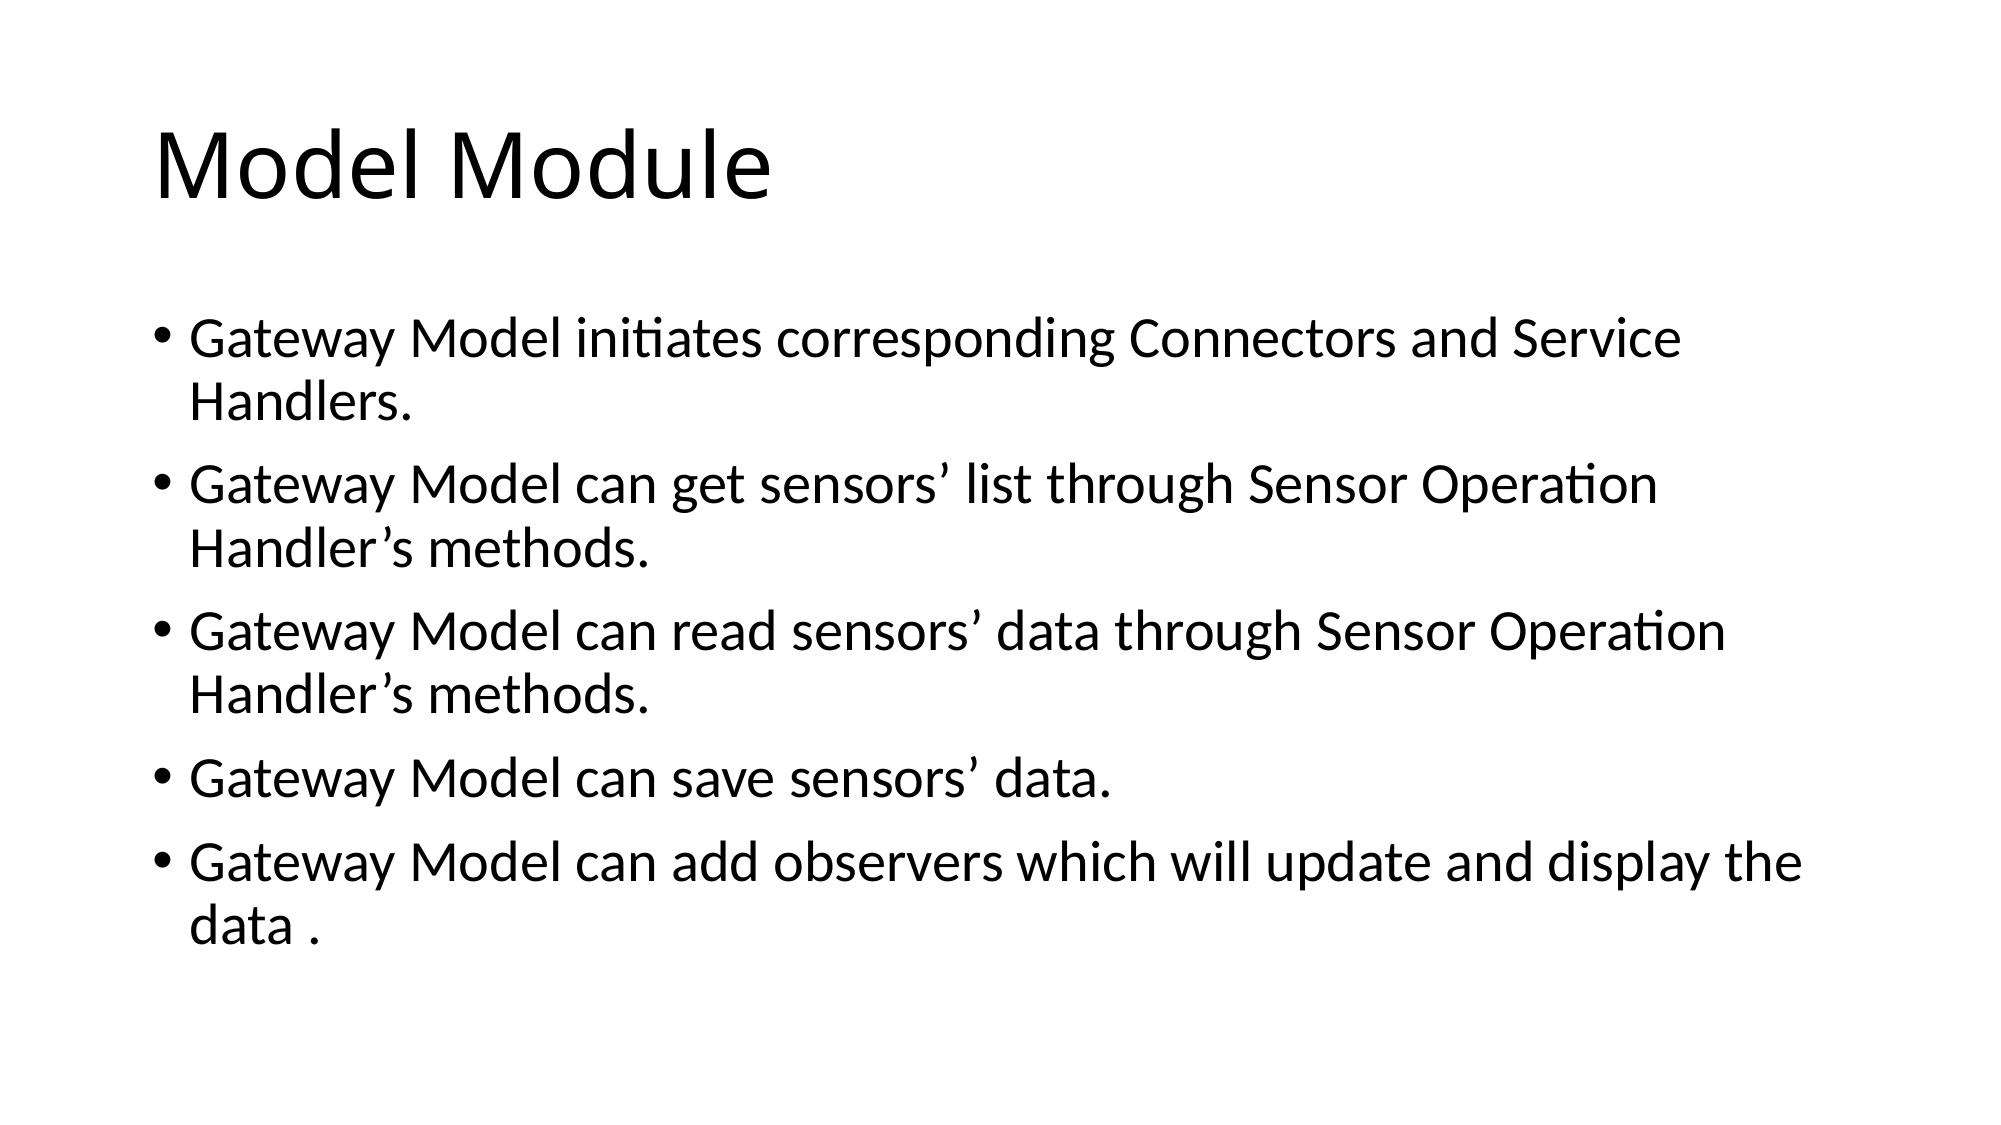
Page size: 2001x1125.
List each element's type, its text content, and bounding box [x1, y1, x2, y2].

list Gateway Model initiates corresponding Connectors and Service Handlers. Gateway Model can get sensors’ list through Sensor Operation Handler’s methods. Gateway Model can read sensors’ data through Sensor Operation Handler’s methods. Gateway Model can save sensors’ data. Gateway Model can add observers which will update and display the data . [137, 299, 1863, 1014]
title Model Module [137, 59, 1863, 278]
